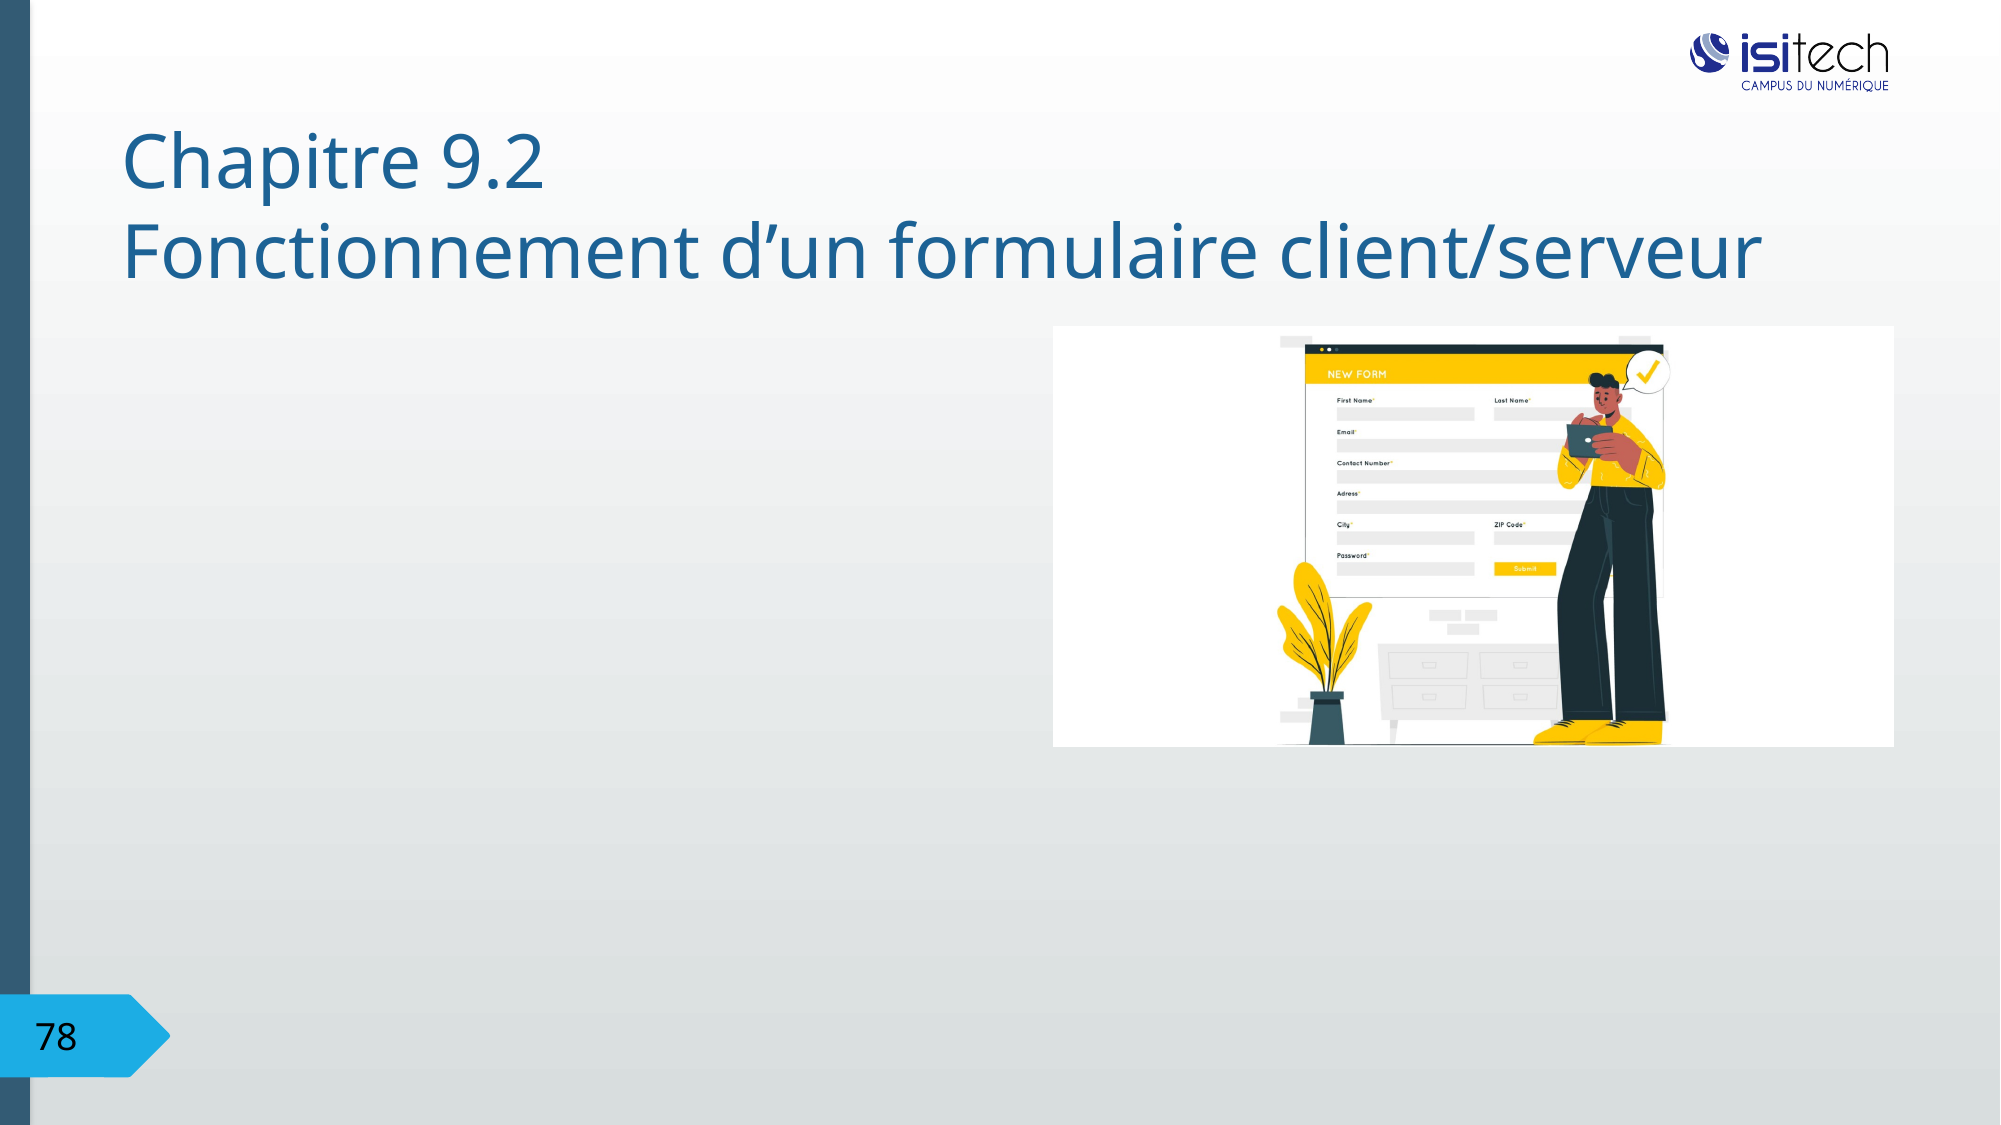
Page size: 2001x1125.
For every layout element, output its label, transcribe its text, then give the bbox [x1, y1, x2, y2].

picture [1690, 33, 1889, 94]
title Chapitre 9.2 Fonctionnement d’un formulaire client/serveur [106, 105, 1794, 313]
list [1052, 325, 1894, 747]
slide_number 78 [19, 1006, 148, 1067]
